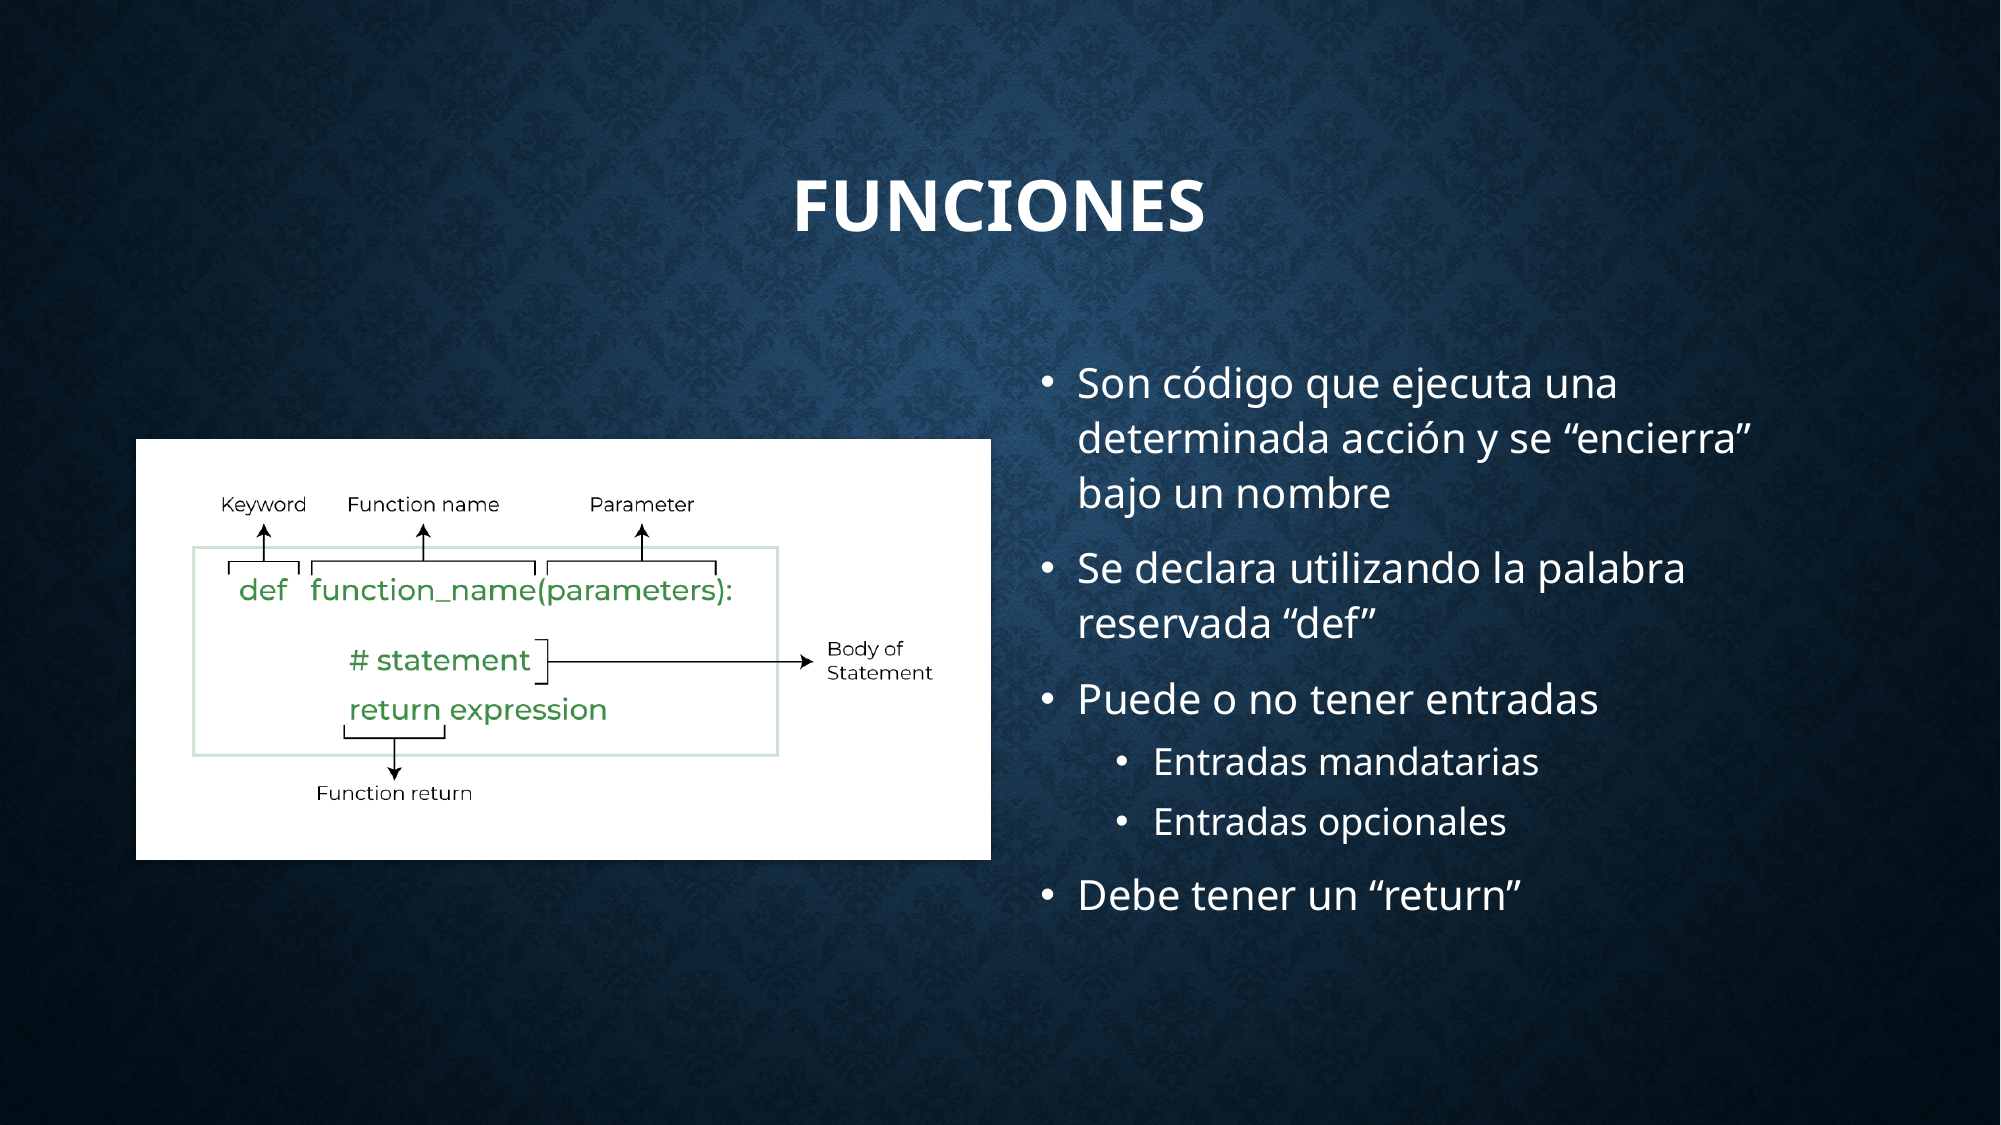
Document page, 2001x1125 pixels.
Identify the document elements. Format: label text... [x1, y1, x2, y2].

list Son código que ejecuta una determinada acción y se “encierra” bajo un nombre Se declara utilizando la palabra reservada “def” Puede o no tener entradas Entradas mandatarias Entradas opcionales Debe tener un “return” [1025, 343, 1849, 950]
title Funciones [149, 99, 1849, 318]
picture [166, 469, 961, 830]
